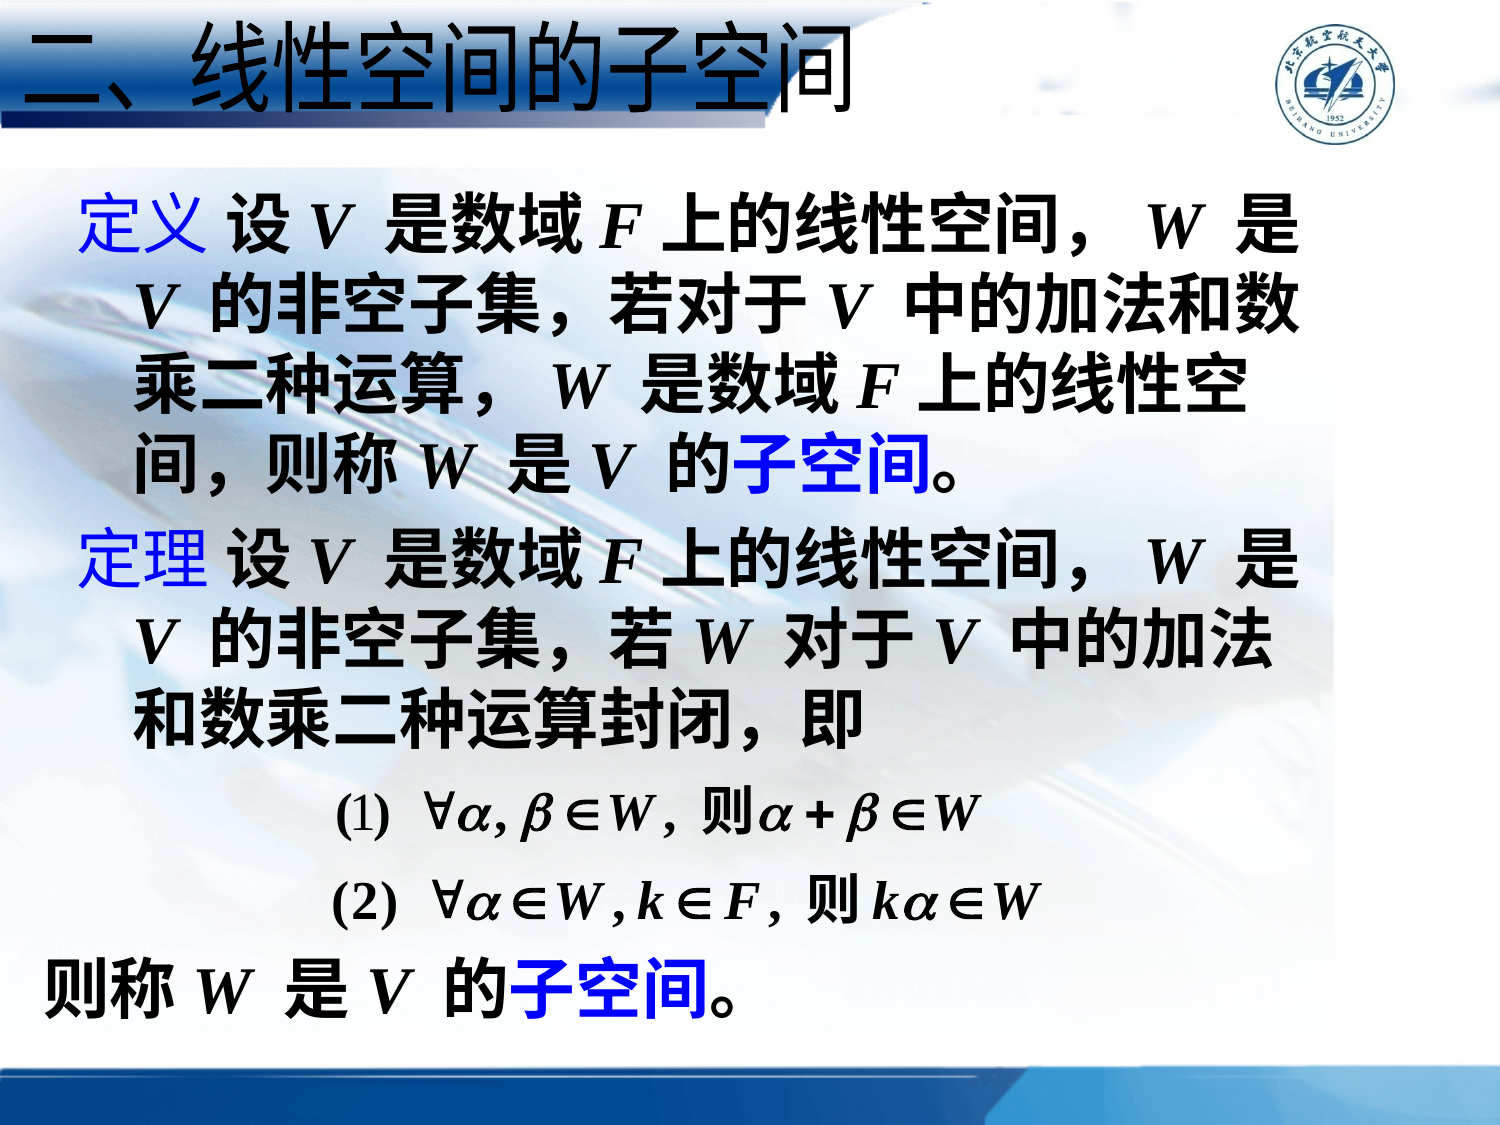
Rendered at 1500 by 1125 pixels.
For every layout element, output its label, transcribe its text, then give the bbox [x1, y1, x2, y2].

text_box 定理 设V 是数域F上的线性空间，W 是V 的非空子集，若W 对于V 中的加法和数乘二种运算封闭，即 [61, 509, 1337, 763]
picture [0, 0, 1500, 1125]
text_box 则称W 是V 的子空间。 [28, 939, 904, 1035]
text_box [328, 776, 998, 853]
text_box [324, 864, 1056, 943]
text_box 定义 设V 是数域F上的线性空间，W 是V 的非空子集，若对于V 中的加法和数乘二种运算，W 是数域F上的线性空间，则称W 是V 的子空间。 [61, 174, 1337, 499]
